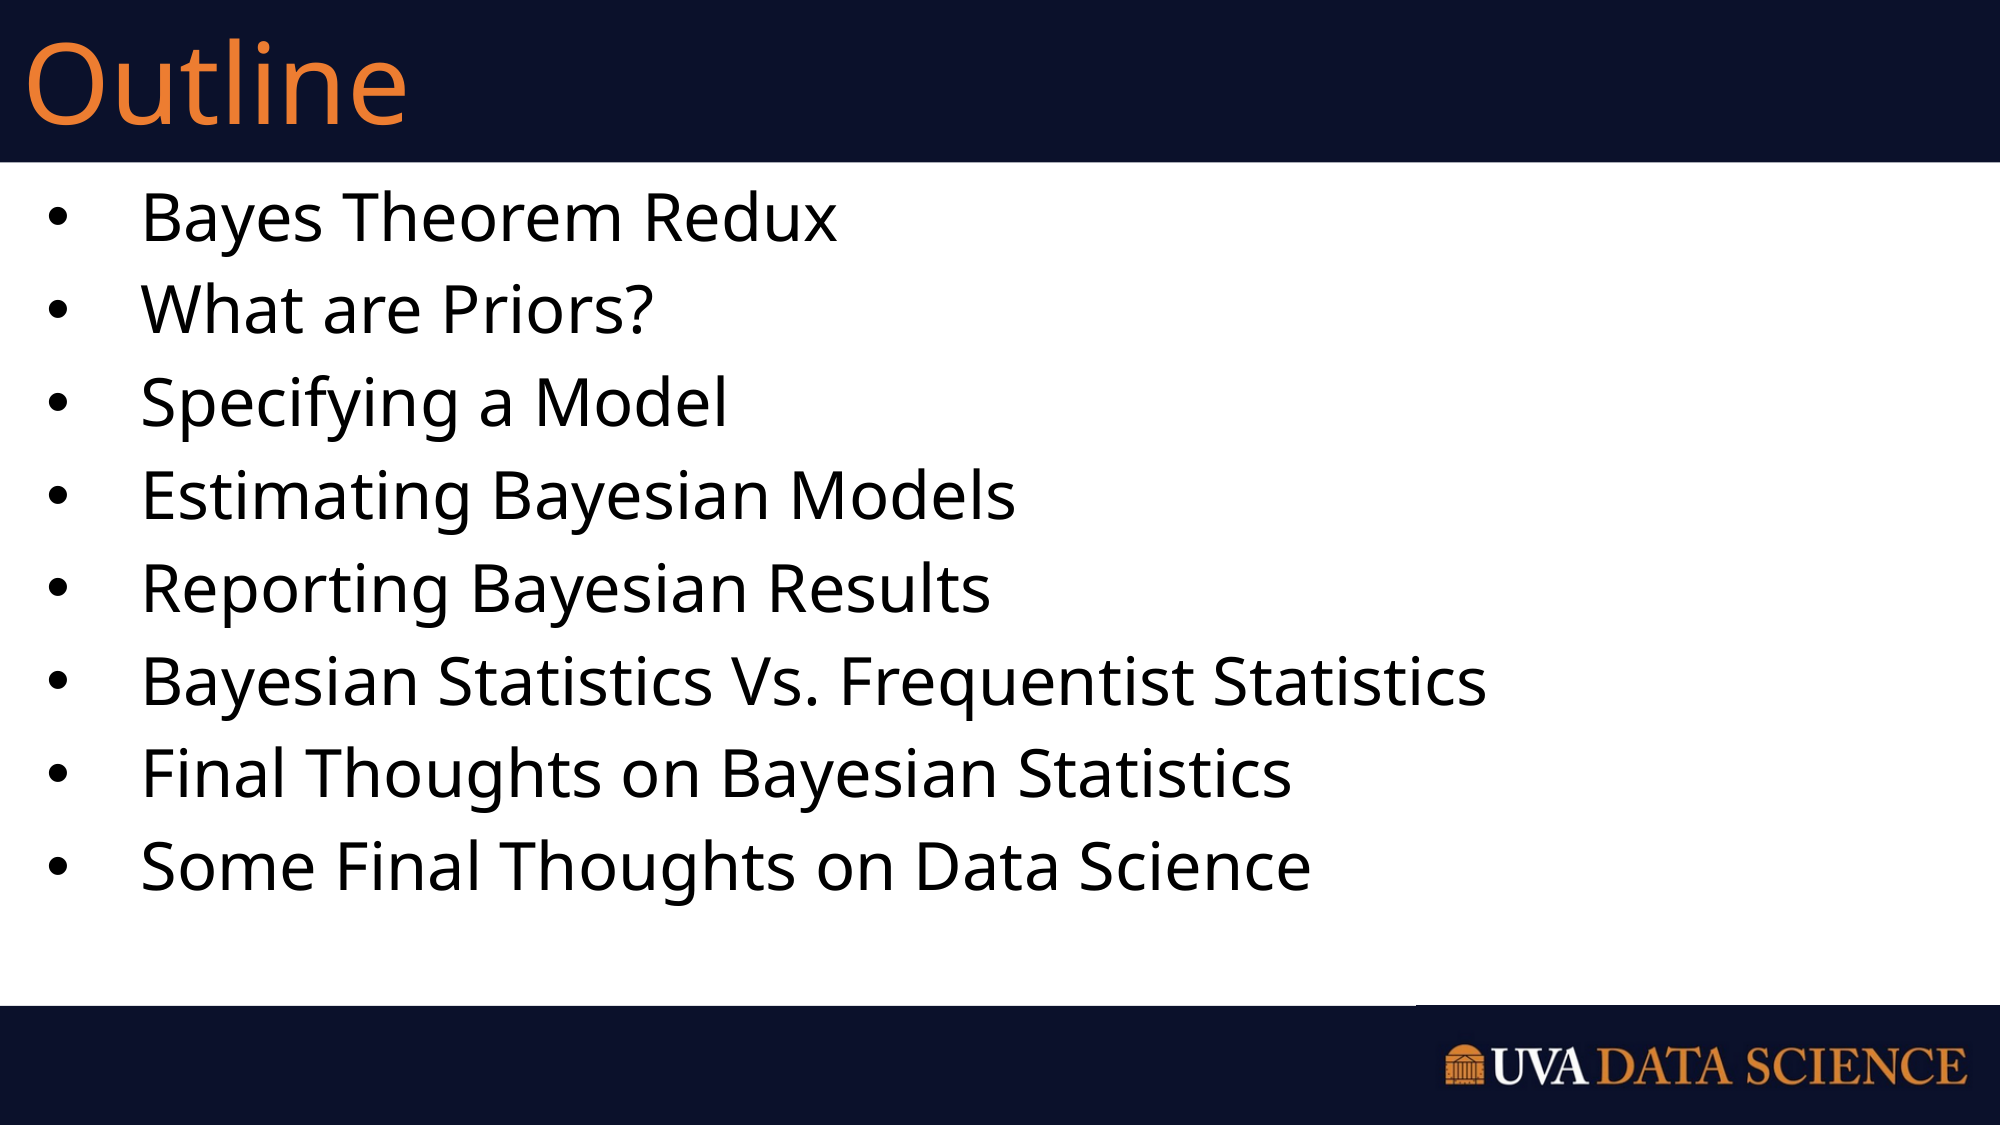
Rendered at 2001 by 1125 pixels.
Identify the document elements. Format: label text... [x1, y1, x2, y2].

picture [1416, 1005, 2000, 1125]
text_box Outline [7, 4, 426, 155]
text_box [0, 1005, 1415, 1125]
list Bayes Theorem Redux What are Priors? Specifying a Model Estimating Bayesian Models Reporting Bayesian Results Bayesian Statistics Vs. Frequentist Statistics Final Thoughts on Bayesian Statistics Some Final Thoughts on Data Science [31, 168, 1958, 988]
text_box [0, 0, 2000, 164]
